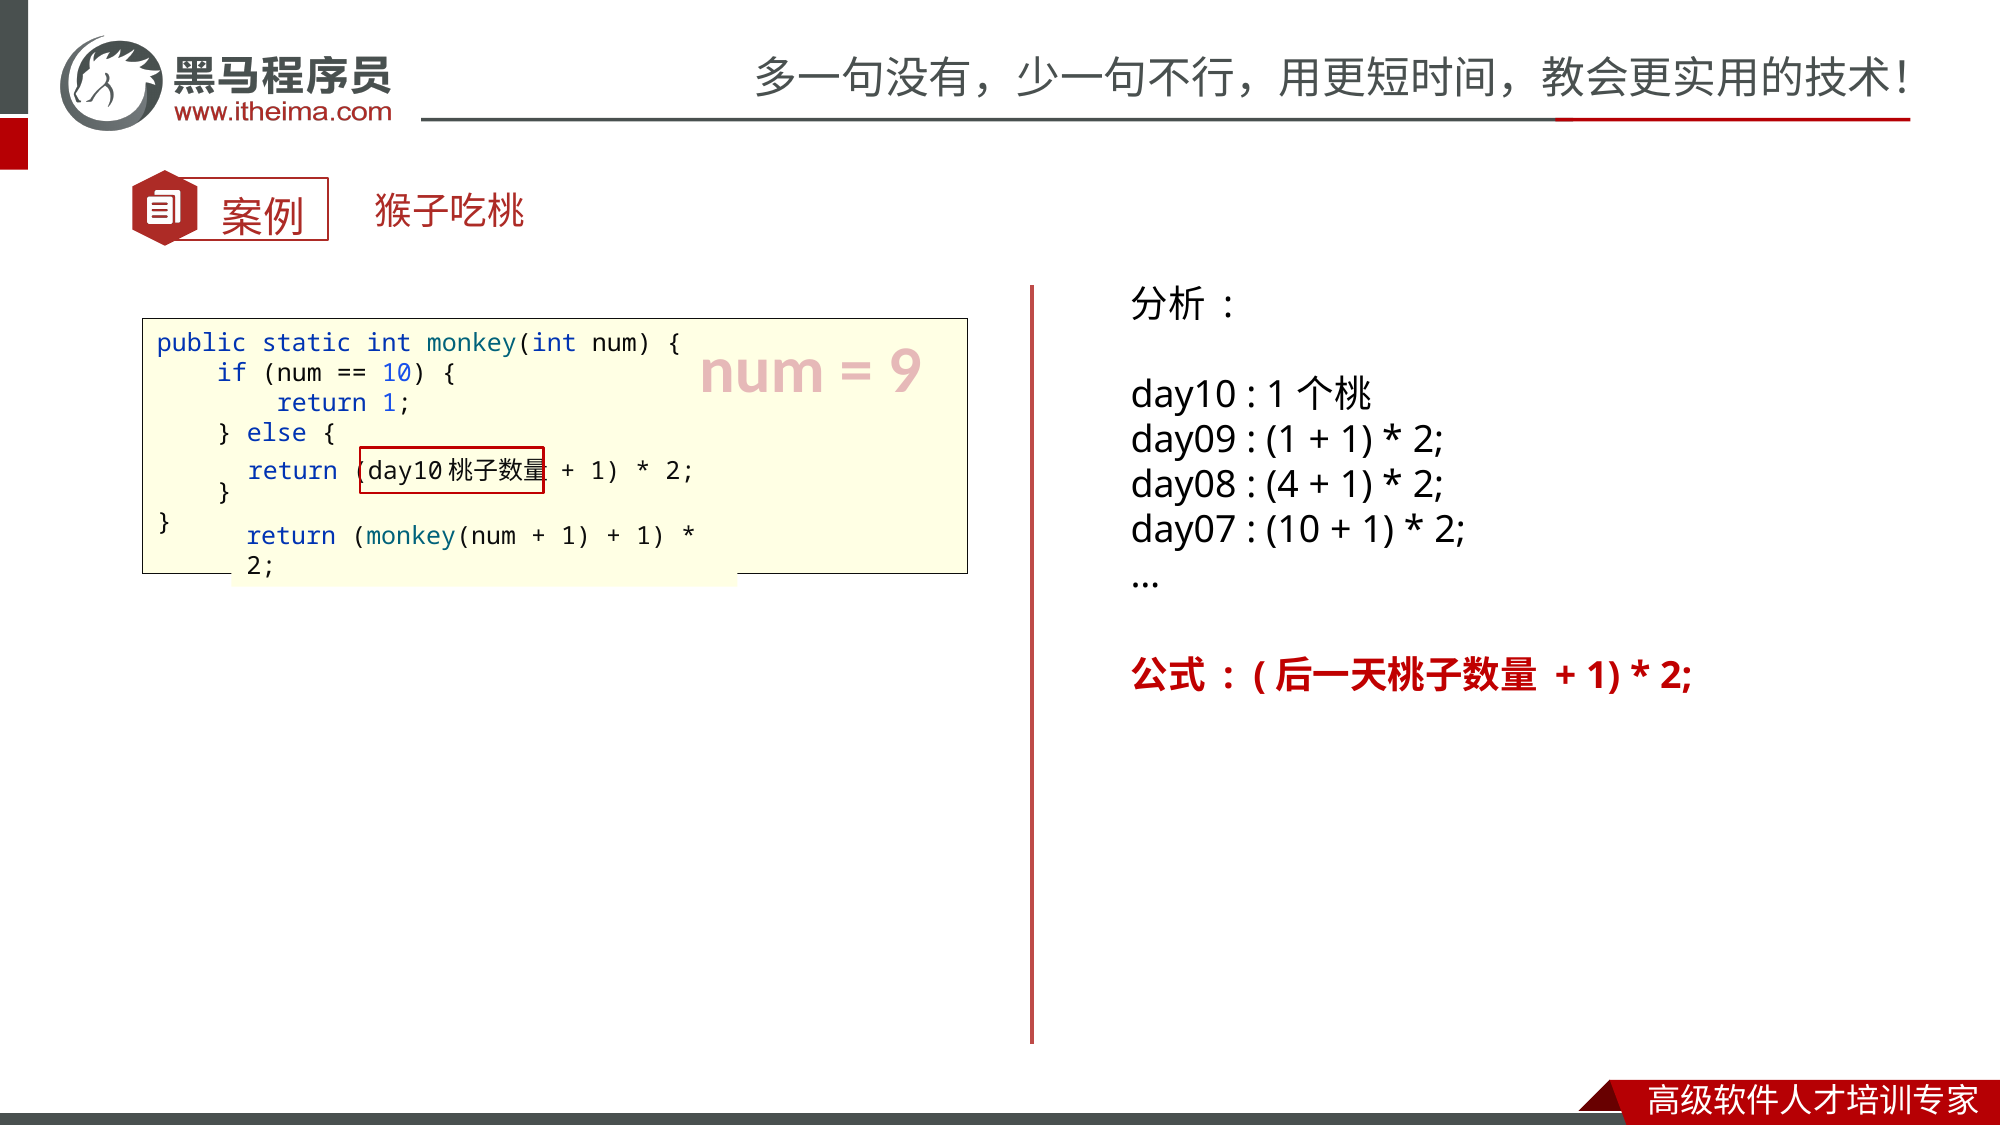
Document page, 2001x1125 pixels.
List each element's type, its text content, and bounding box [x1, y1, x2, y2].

text_box 分析 : day10 : 1个桃 day09 : (1 + 1) * 2; day08 : (4 + 1) * 2; day07 : (10 + 1) * 2; … [1115, 272, 1895, 603]
picture [147, 190, 181, 224]
text_box return (monkey(num + 1) + 1) * 2; [231, 511, 738, 587]
text_box return (day10桃子数量 + 1) * 2; [546, 447, 738, 493]
text_box num = 9 [684, 318, 938, 414]
list 猴子吃桃 [360, 166, 1872, 252]
text_box [358, 446, 546, 495]
text_box return (day10桃子数量 + 1) * 2; [233, 447, 358, 493]
text_box public static int monkey(int num) { if (num == 10) { return 1; } else { } } [142, 318, 968, 574]
picture [14, 0, 453, 179]
text_box 公式 : (后一天桃子数量 + 1) * 2; [1115, 643, 1910, 704]
